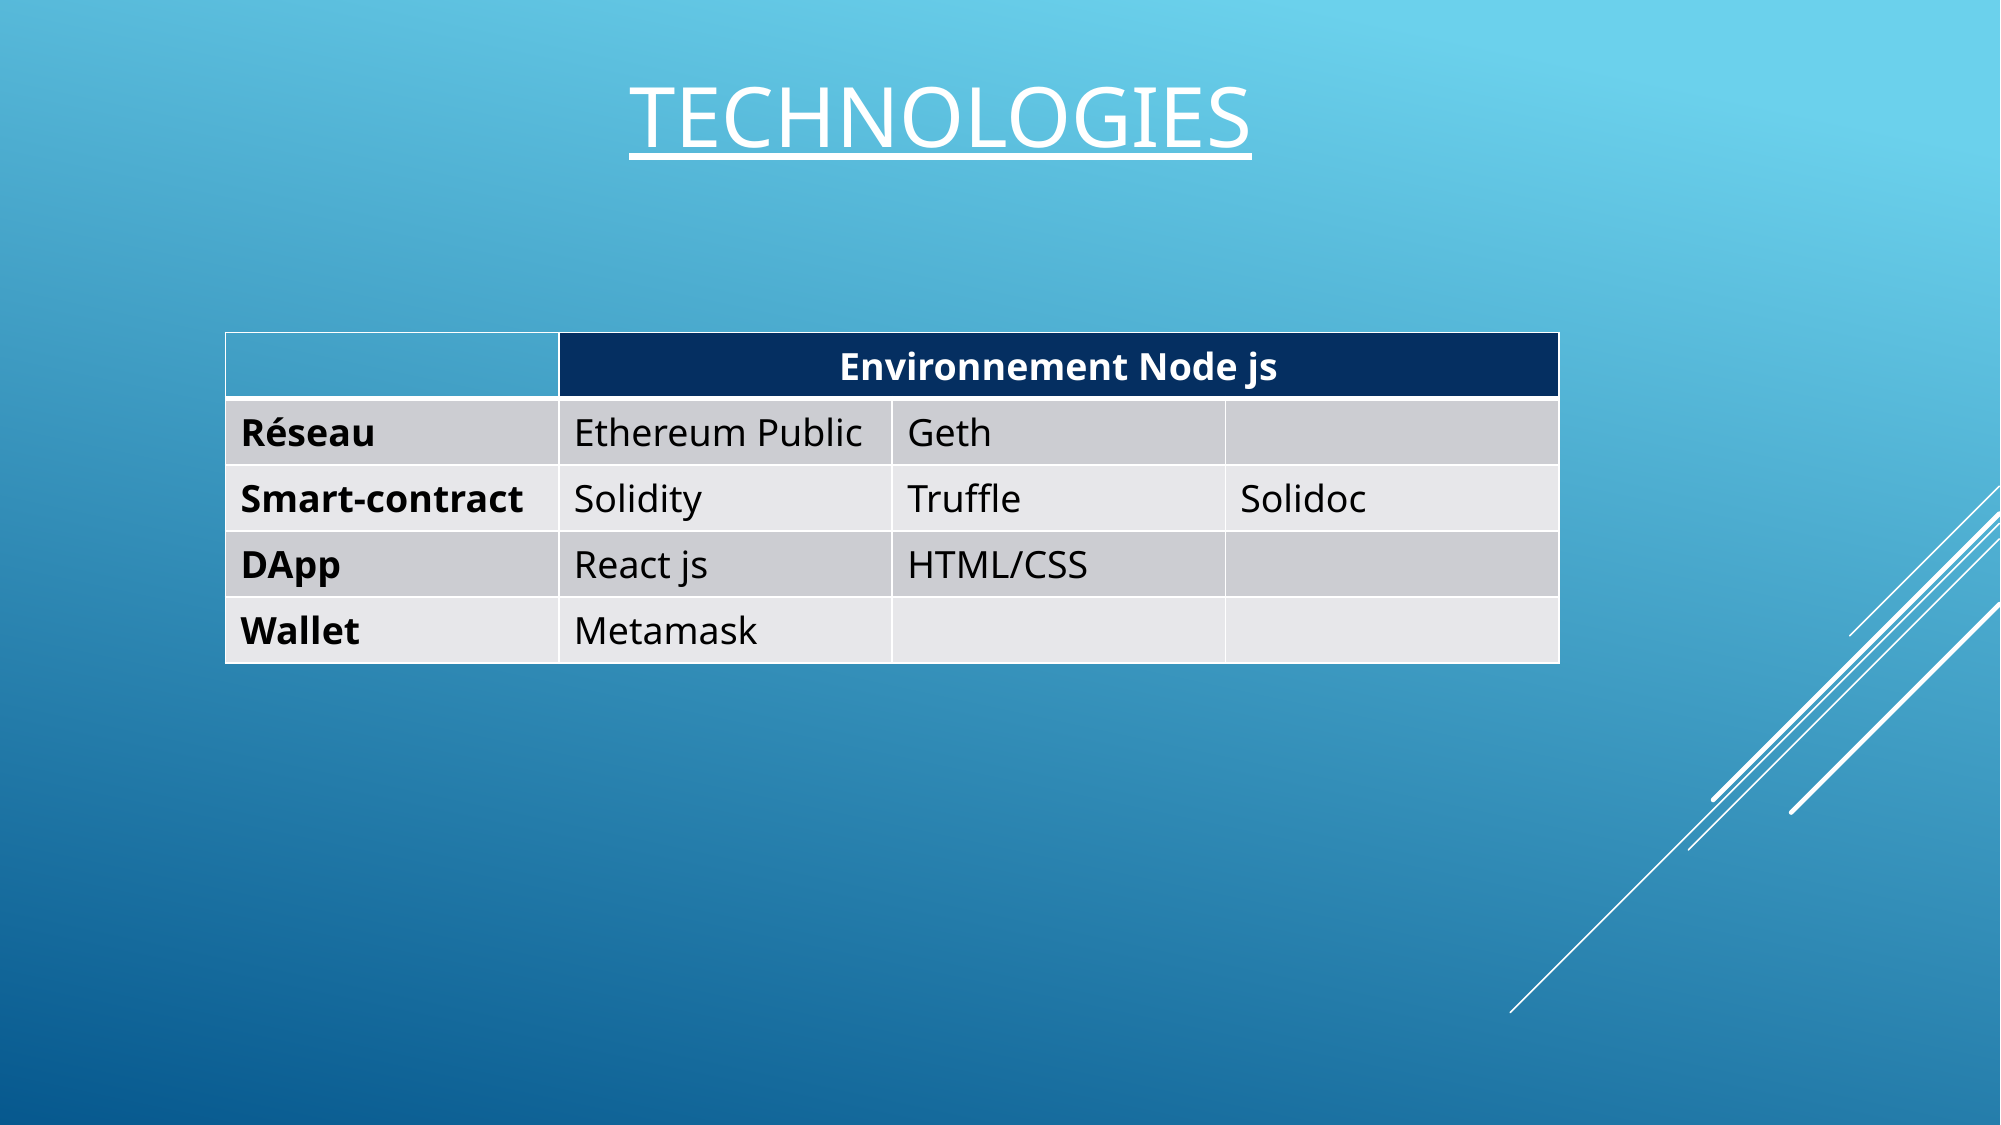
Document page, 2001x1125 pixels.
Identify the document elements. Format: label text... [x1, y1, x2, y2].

table_cell React js [560, 532, 891, 596]
table_cell Wallet [226, 598, 558, 662]
table_cell Geth [893, 401, 1225, 464]
table_cell Truffle [893, 466, 1225, 530]
table_cell Metamask [560, 598, 891, 662]
table_cell Smart-contract [226, 466, 558, 530]
table_cell Solidoc [1226, 466, 1558, 530]
table_header Environnement Node js [560, 333, 1558, 396]
table_cell [1226, 401, 1558, 464]
table_cell Solidity [560, 466, 891, 530]
table_cell HTML/CSS [893, 532, 1225, 596]
table_cell Réseau [226, 401, 558, 464]
table_cell Ethereum Public [560, 401, 891, 464]
table_cell [893, 598, 1225, 662]
table_cell [1226, 532, 1558, 596]
table_cell [1226, 598, 1558, 662]
table_cell DApp [226, 532, 558, 596]
title TECHNOLOGIES [48, 25, 1833, 202]
table_header [226, 333, 558, 396]
